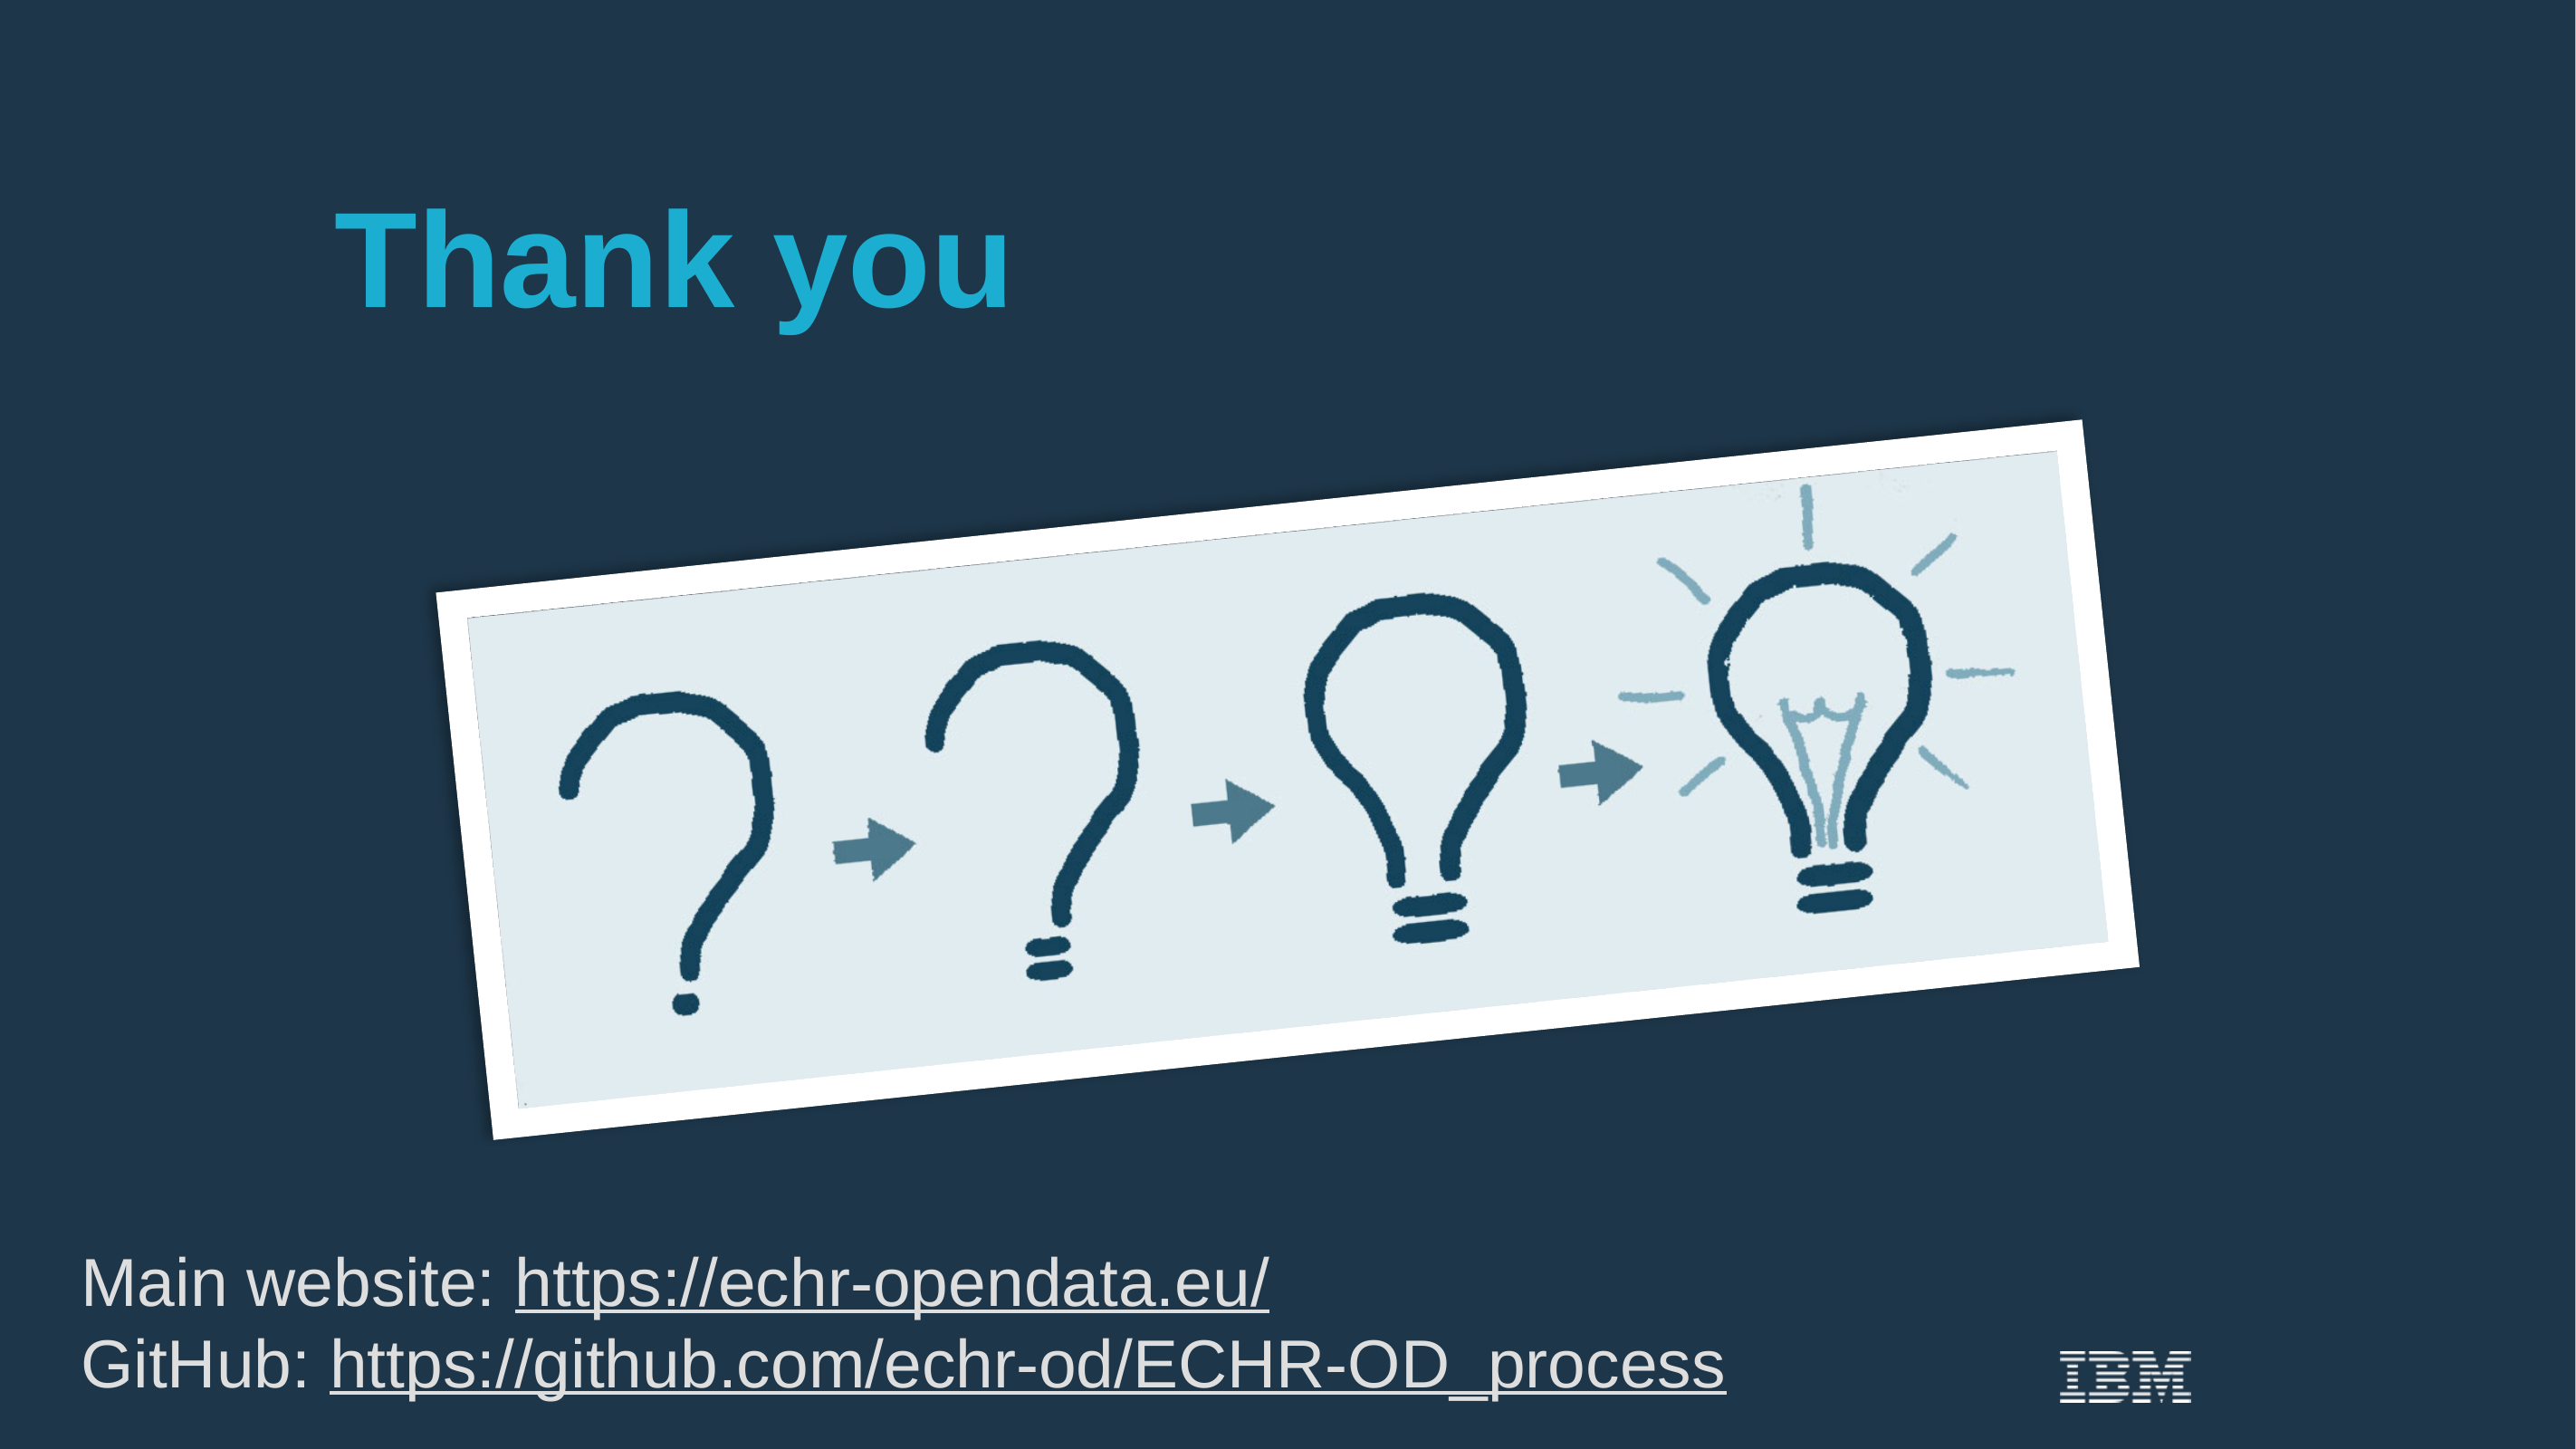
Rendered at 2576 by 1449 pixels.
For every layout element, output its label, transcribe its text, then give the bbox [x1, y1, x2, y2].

picture [468, 452, 2108, 1108]
text_box Thank you [334, 164, 2126, 334]
text_box Main website: https://echr-opendata.eu/ GitHub: https://github.com/echr-od/ECHR-OD_process [72, 1230, 1735, 1409]
picture [2060, 1350, 2191, 1403]
